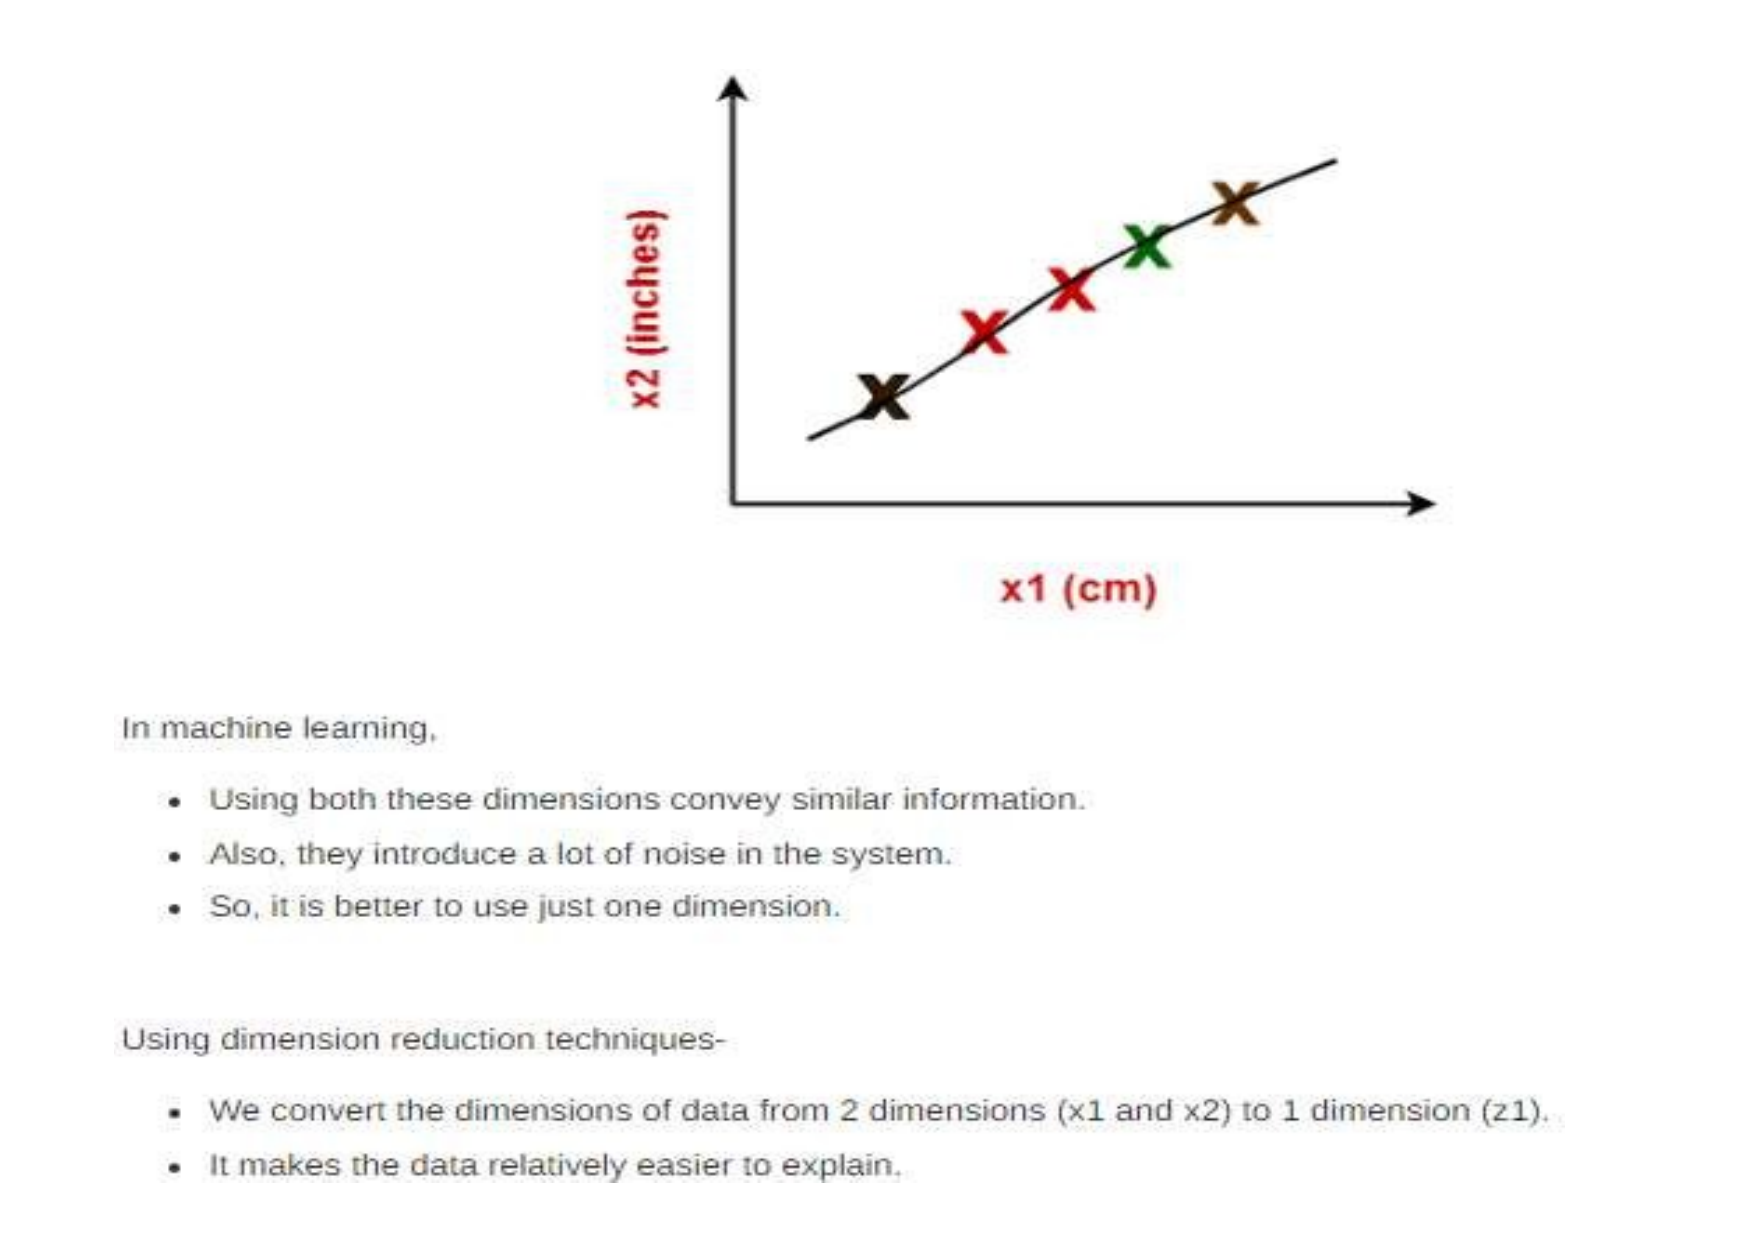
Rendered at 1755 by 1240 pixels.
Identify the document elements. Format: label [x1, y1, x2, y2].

picture [114, 69, 1565, 1183]
